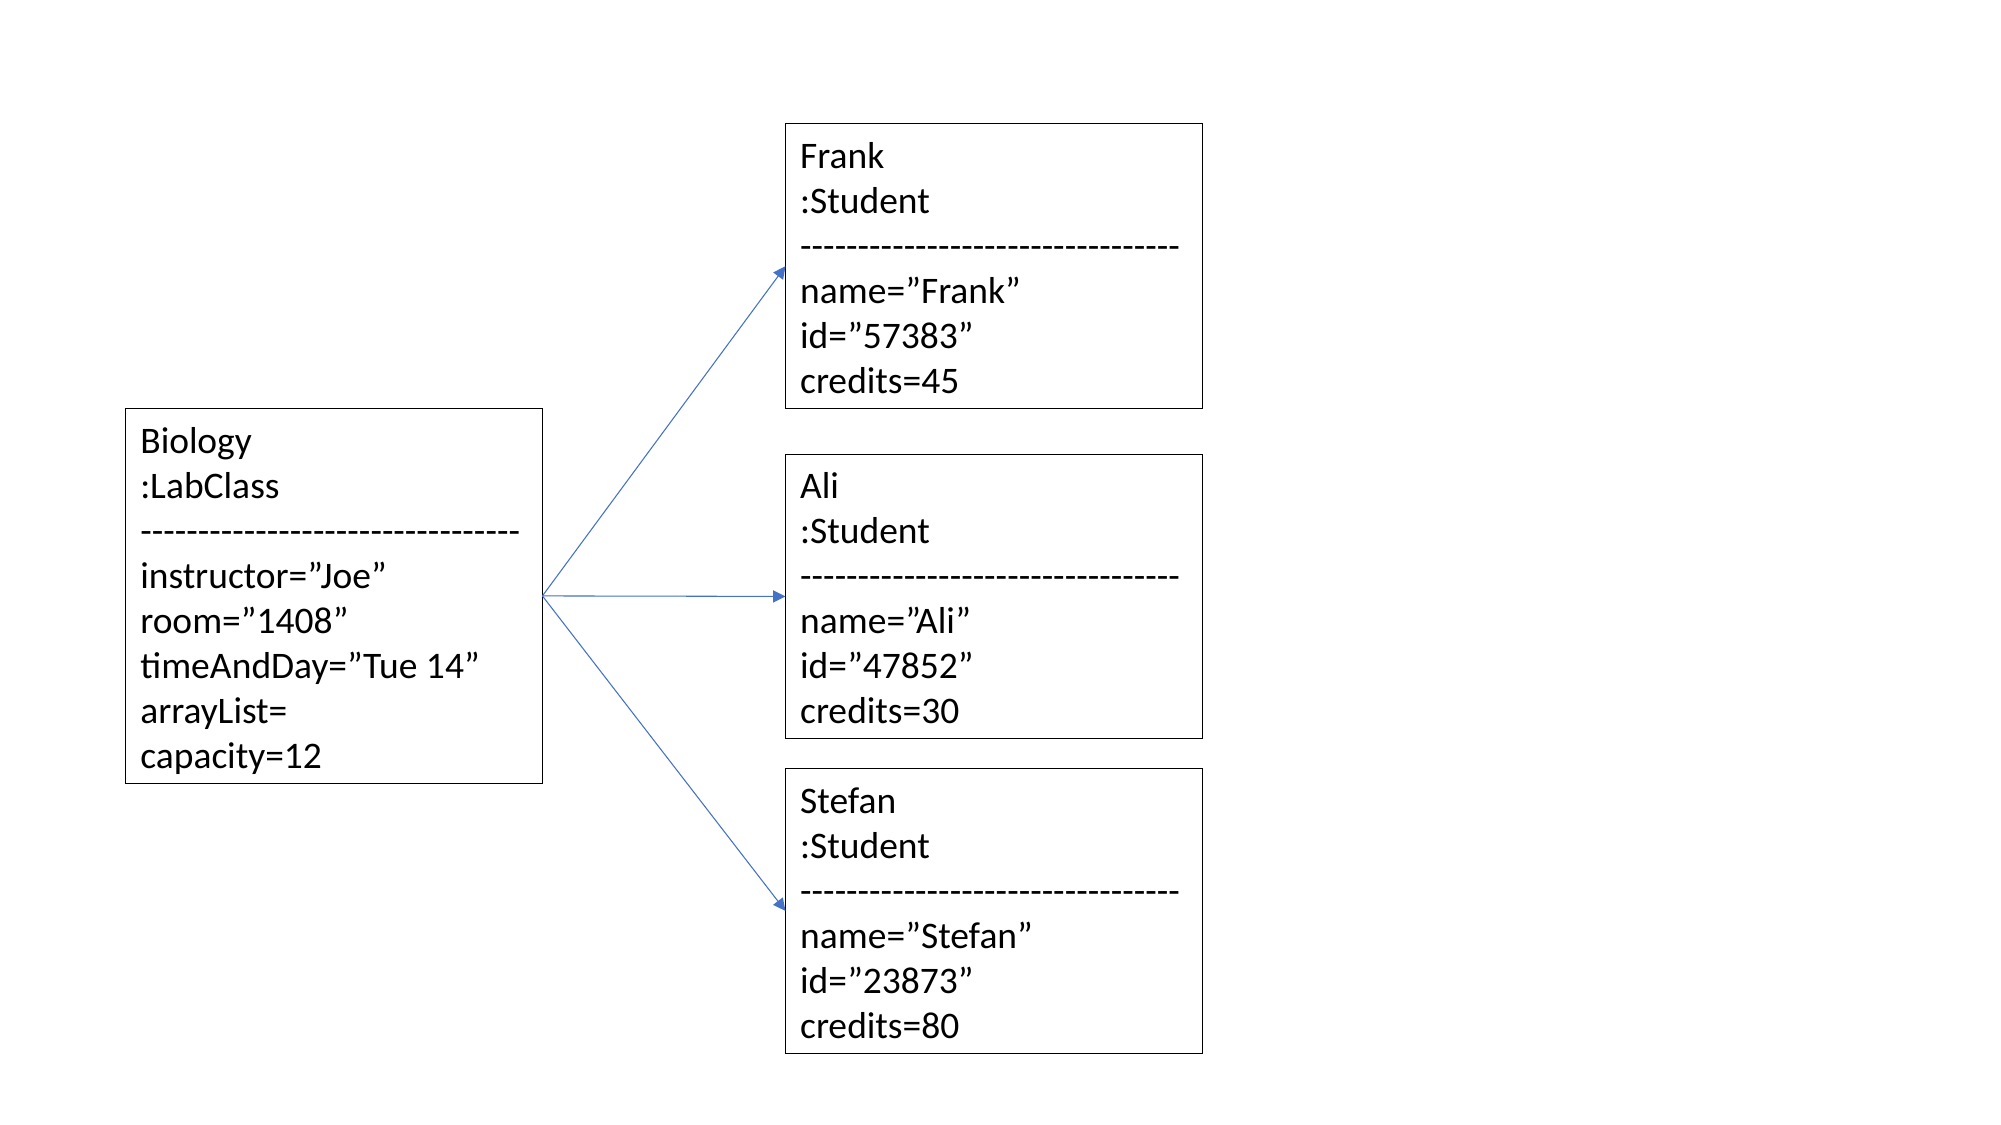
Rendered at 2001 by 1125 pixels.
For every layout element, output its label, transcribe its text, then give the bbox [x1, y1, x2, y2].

text_box Biology :LabClass --------------------------------- instructor=”Joe” room=”1408” timeAndDay=”Tue 14” arrayList= capacity=12 [125, 408, 542, 784]
text_box Frank :Student --------------------------------- name=”Frank” id=”57383” credits=45 [785, 123, 1203, 409]
text_box Stefan :Student --------------------------------- name=”Stefan” id=”23873” credits=80 [785, 768, 1203, 1054]
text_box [542, 267, 786, 597]
text_box Ali :Student --------------------------------- name=”Ali” id=”47852” credits=30 [786, 454, 1203, 739]
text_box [542, 597, 786, 913]
